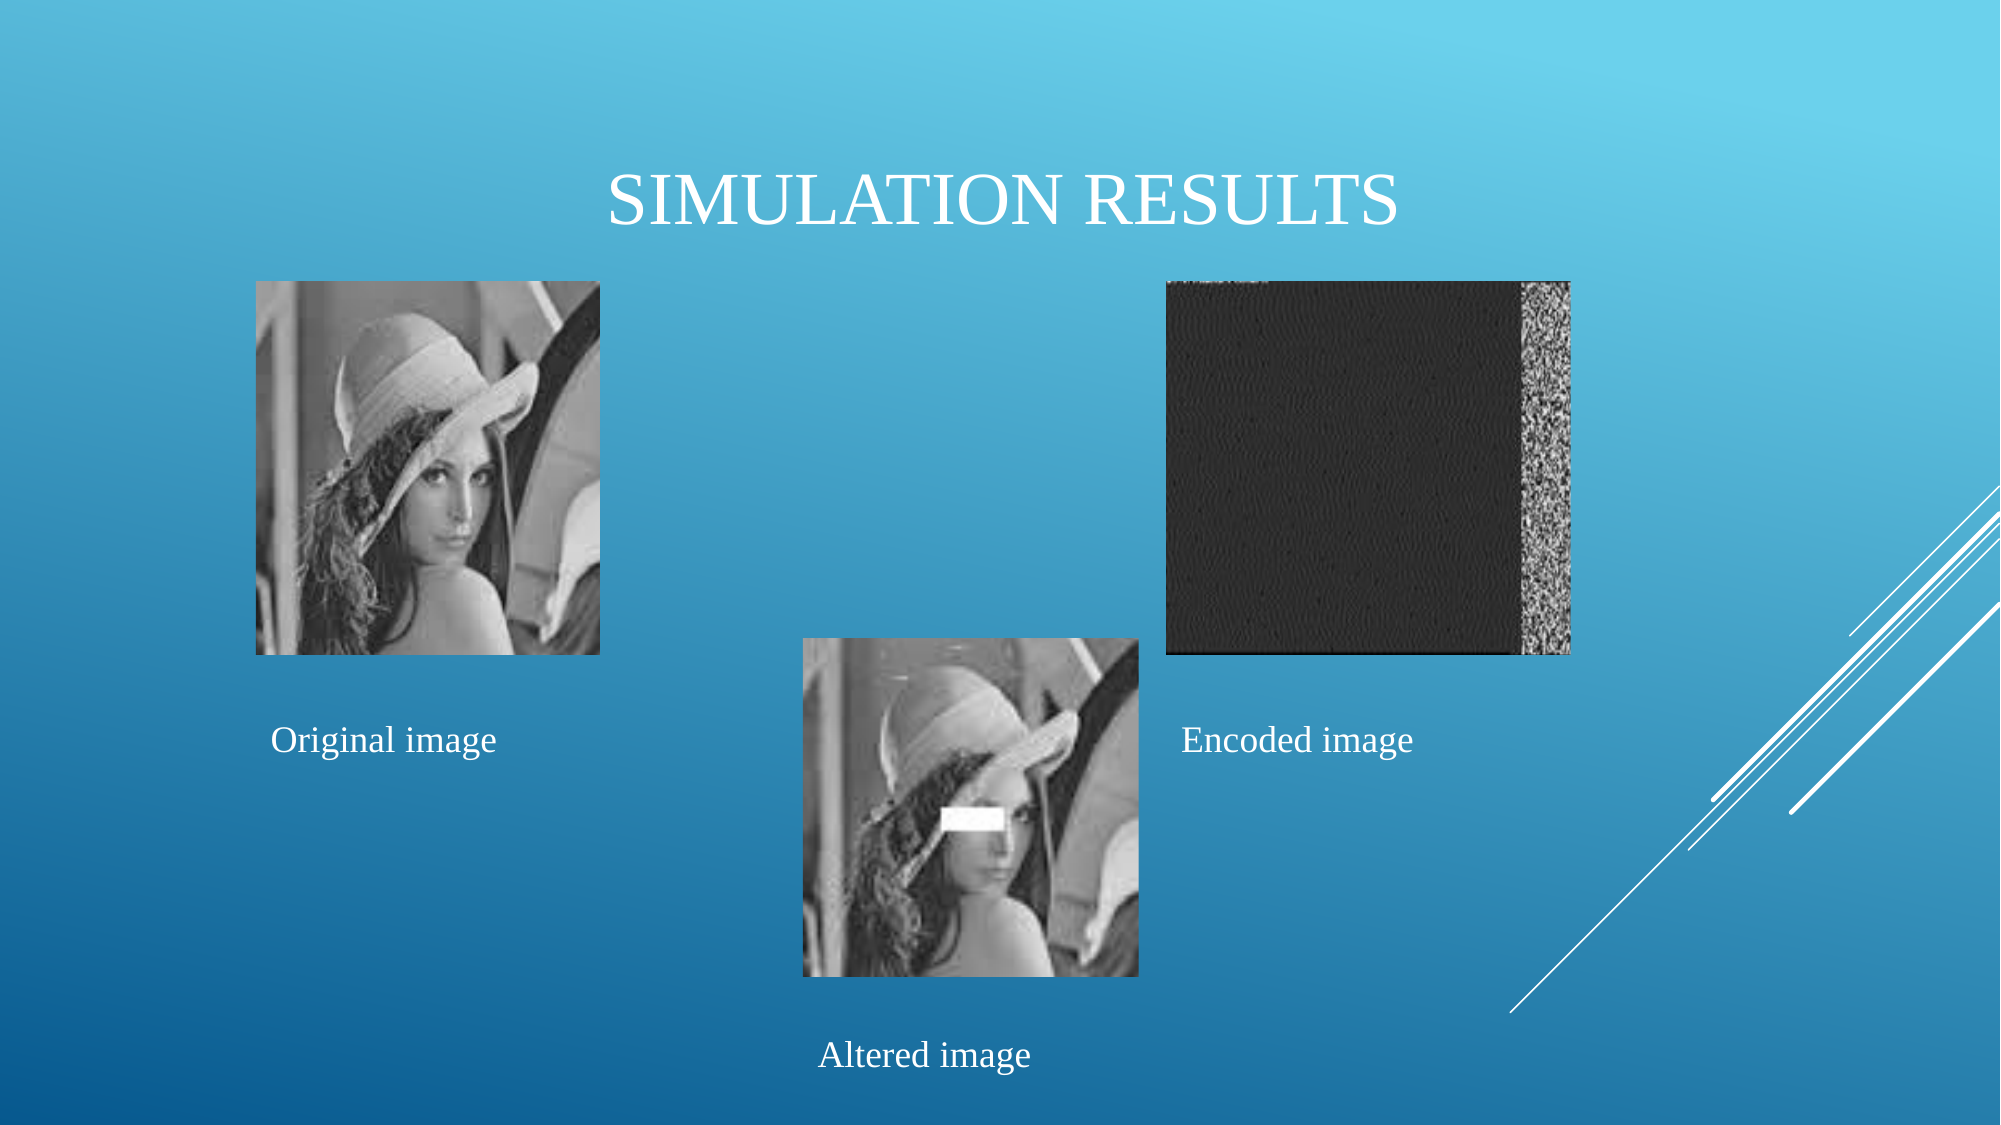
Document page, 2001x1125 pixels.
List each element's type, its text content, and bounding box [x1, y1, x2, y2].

title SIMULATION RESULTS [304, 70, 1705, 318]
text_box Encoded image [1166, 707, 1571, 768]
text_box Altered image [802, 1022, 1139, 1083]
text_box Original image [255, 707, 628, 768]
picture [1165, 281, 1572, 656]
picture [802, 637, 1139, 977]
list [255, 281, 601, 656]
